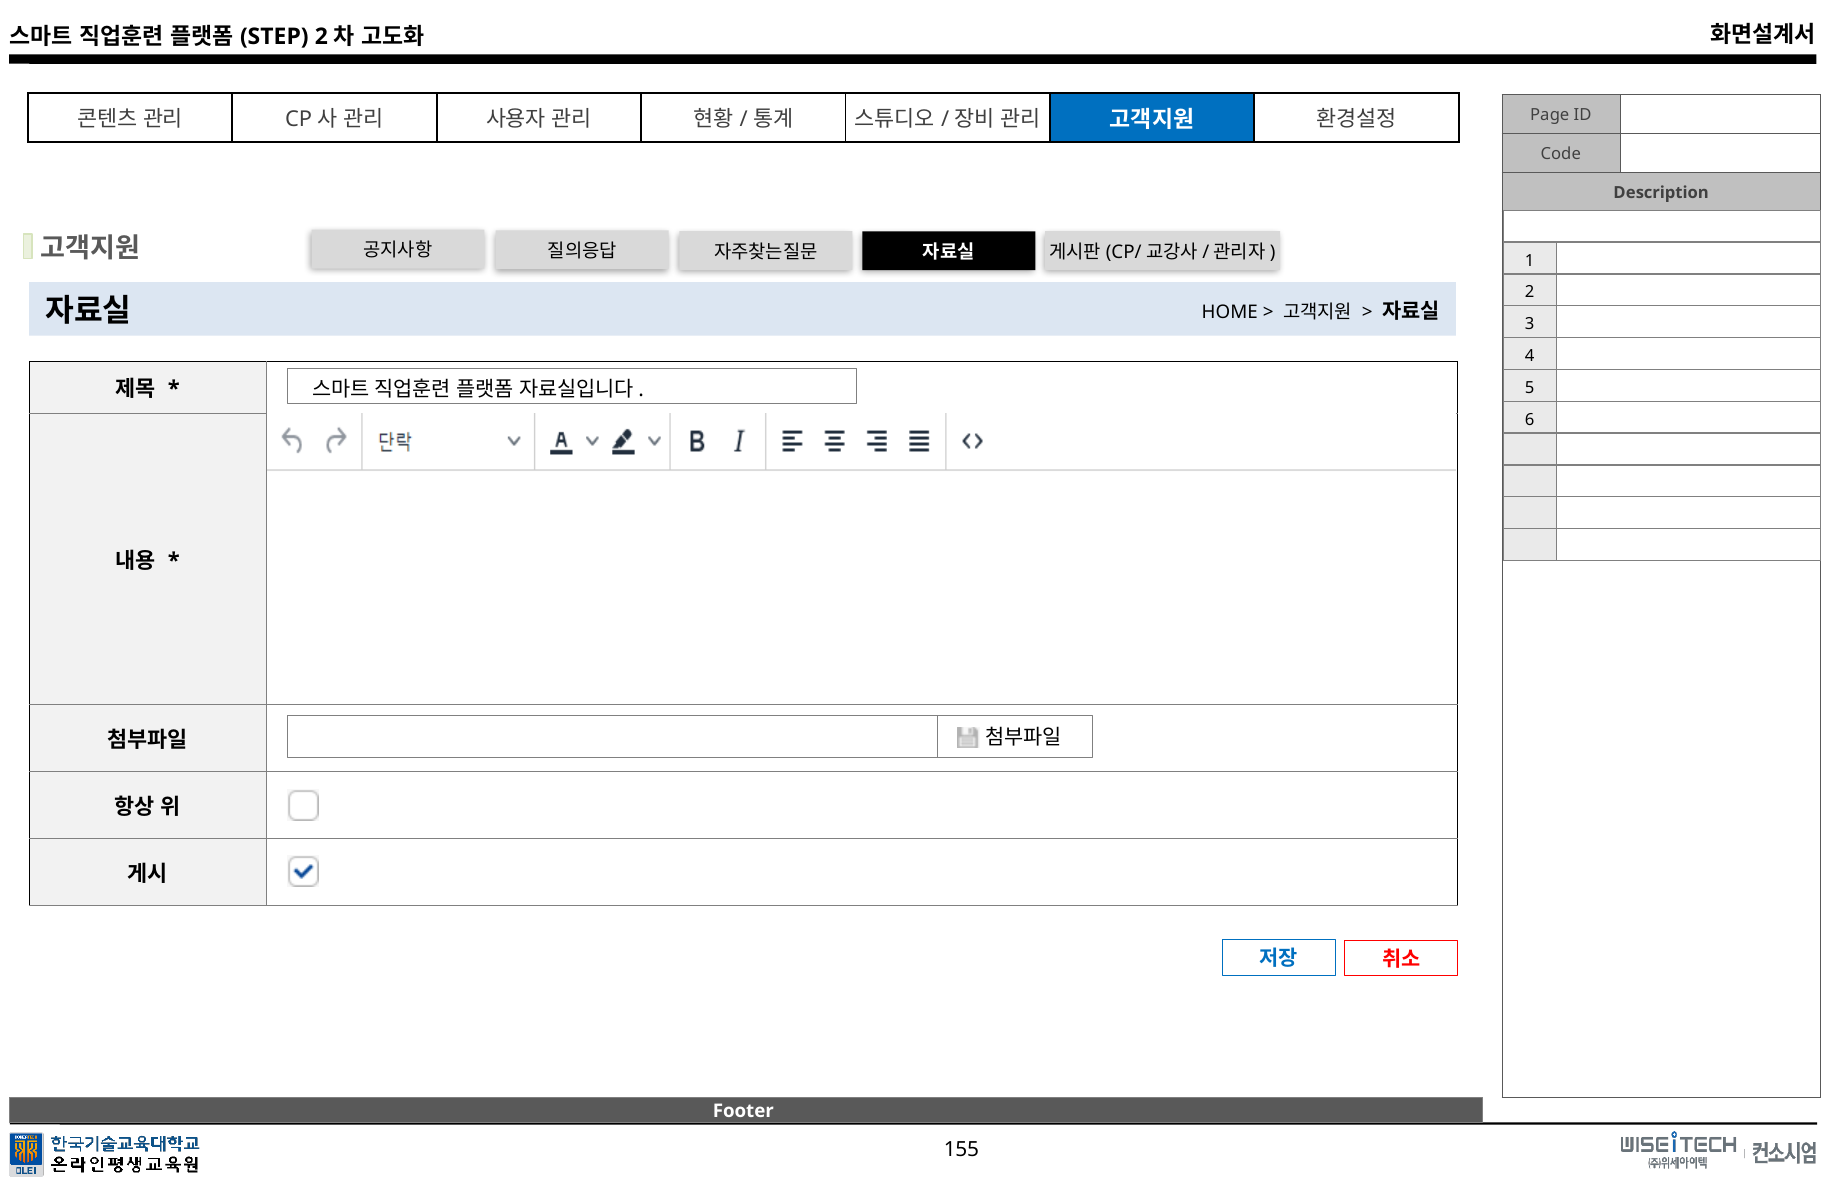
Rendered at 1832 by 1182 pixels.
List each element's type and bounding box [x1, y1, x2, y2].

table_cell [1557, 243, 1820, 273]
table_cell [1504, 370, 1556, 401]
table_cell [1557, 306, 1820, 337]
picture [957, 727, 980, 749]
text_box [495, 230, 669, 270]
table_cell [1557, 275, 1820, 305]
table_cell [30, 839, 266, 905]
table_cell [1557, 529, 1820, 560]
table_cell [30, 705, 266, 771]
table_cell [1557, 338, 1820, 369]
table_cell [267, 705, 1457, 771]
table_cell [1557, 402, 1820, 432]
table_cell [1557, 434, 1820, 464]
text_box [7, 1095, 1484, 1124]
text_box [29, 282, 1456, 336]
table_cell [267, 772, 1457, 838]
text_box [311, 229, 485, 269]
picture [0, 1126, 214, 1180]
text_box [679, 231, 853, 271]
picture [286, 855, 319, 887]
table_cell [30, 772, 266, 838]
text_box [1045, 231, 1281, 271]
table_cell [1557, 370, 1820, 401]
table_cell [1504, 529, 1556, 560]
table_cell [1557, 466, 1820, 496]
text_box [286, 714, 1095, 759]
table_cell [267, 839, 1457, 905]
picture [267, 413, 1456, 477]
table_cell [1504, 338, 1556, 369]
table_cell [1504, 402, 1556, 432]
text_box [21, 222, 262, 272]
picture [1612, 1125, 1821, 1178]
table_cell [1504, 434, 1556, 464]
table_cell [1504, 306, 1556, 337]
text_box [1220, 937, 1337, 977]
table_cell [30, 414, 266, 704]
table_cell [1504, 466, 1556, 496]
table_header [1504, 211, 1820, 241]
table_header [30, 362, 266, 413]
table_cell [1557, 497, 1820, 528]
table_header [267, 362, 1457, 413]
table_cell [267, 414, 1457, 704]
picture [286, 789, 319, 821]
text_box [862, 231, 1036, 271]
text_box [1342, 938, 1460, 978]
table_cell [1504, 275, 1556, 305]
table_cell [1504, 243, 1556, 273]
table_cell [1504, 497, 1556, 528]
text_box [286, 366, 1203, 408]
